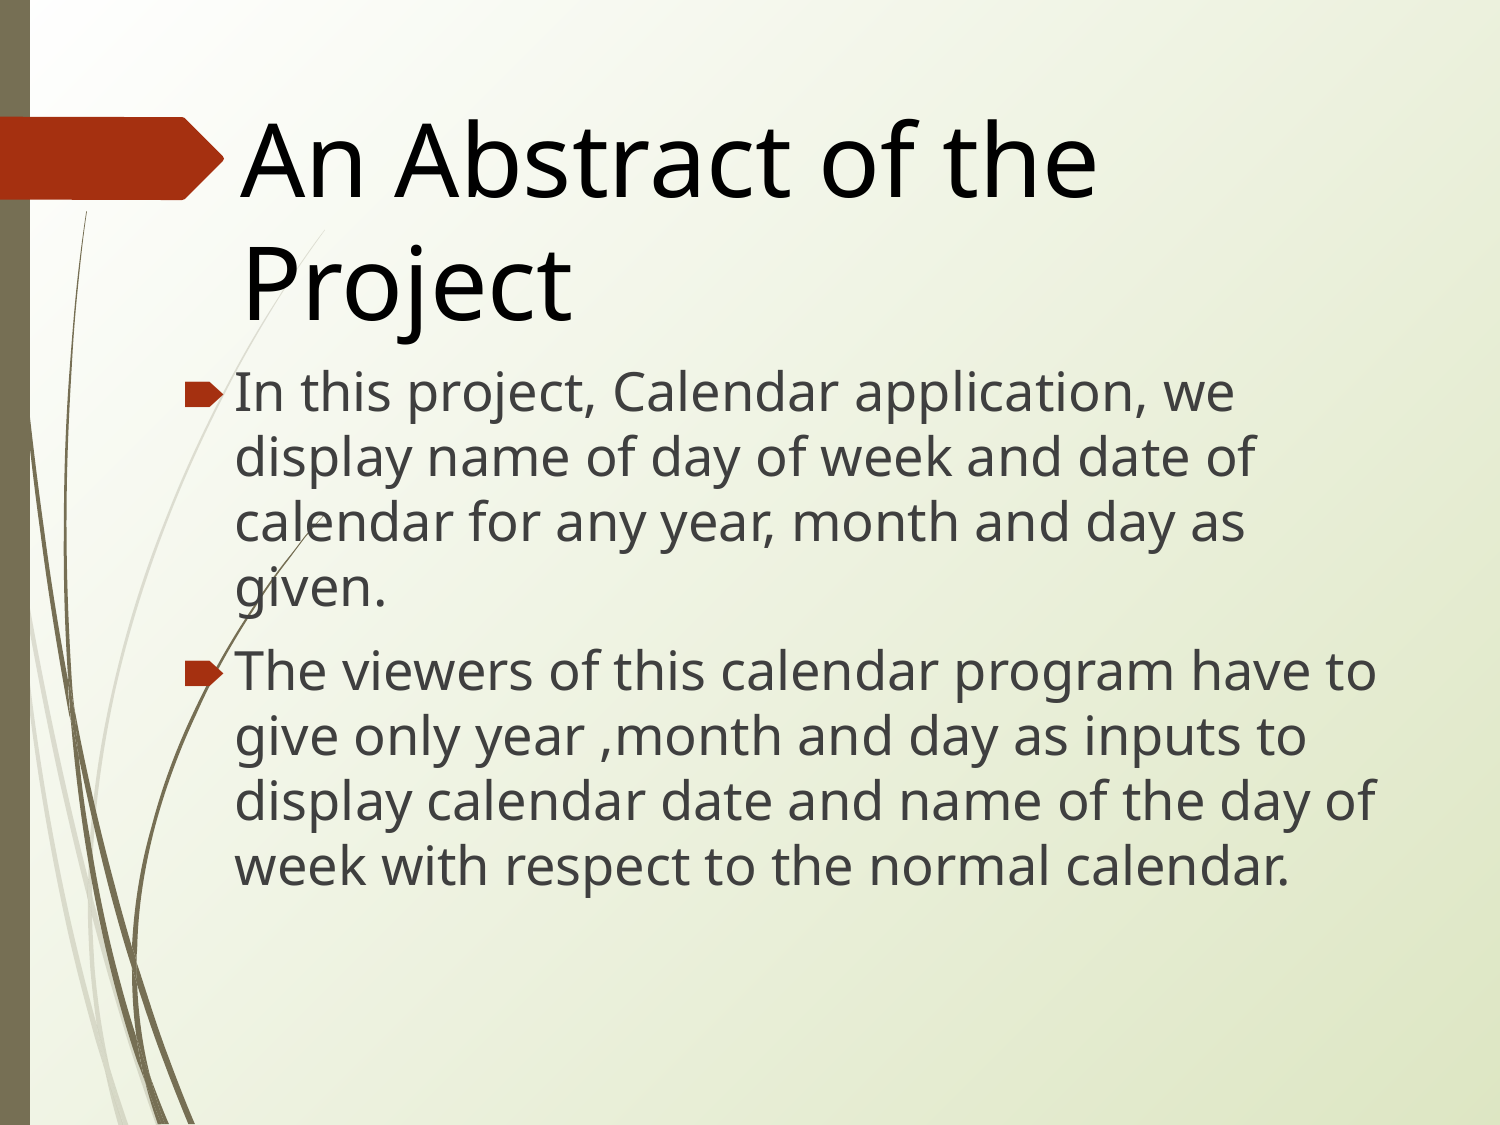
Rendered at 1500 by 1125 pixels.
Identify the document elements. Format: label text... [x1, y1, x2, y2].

list In this project, Calendar application, we display name of day of week and date of calendar for any year, month and day as given. The viewers of this calendar program have to give only year ,month and day as inputs to display calendar date and name of the day of week with respect to the normal calendar. [167, 350, 1400, 970]
title An Abstract of the Project [225, 87, 1400, 350]
